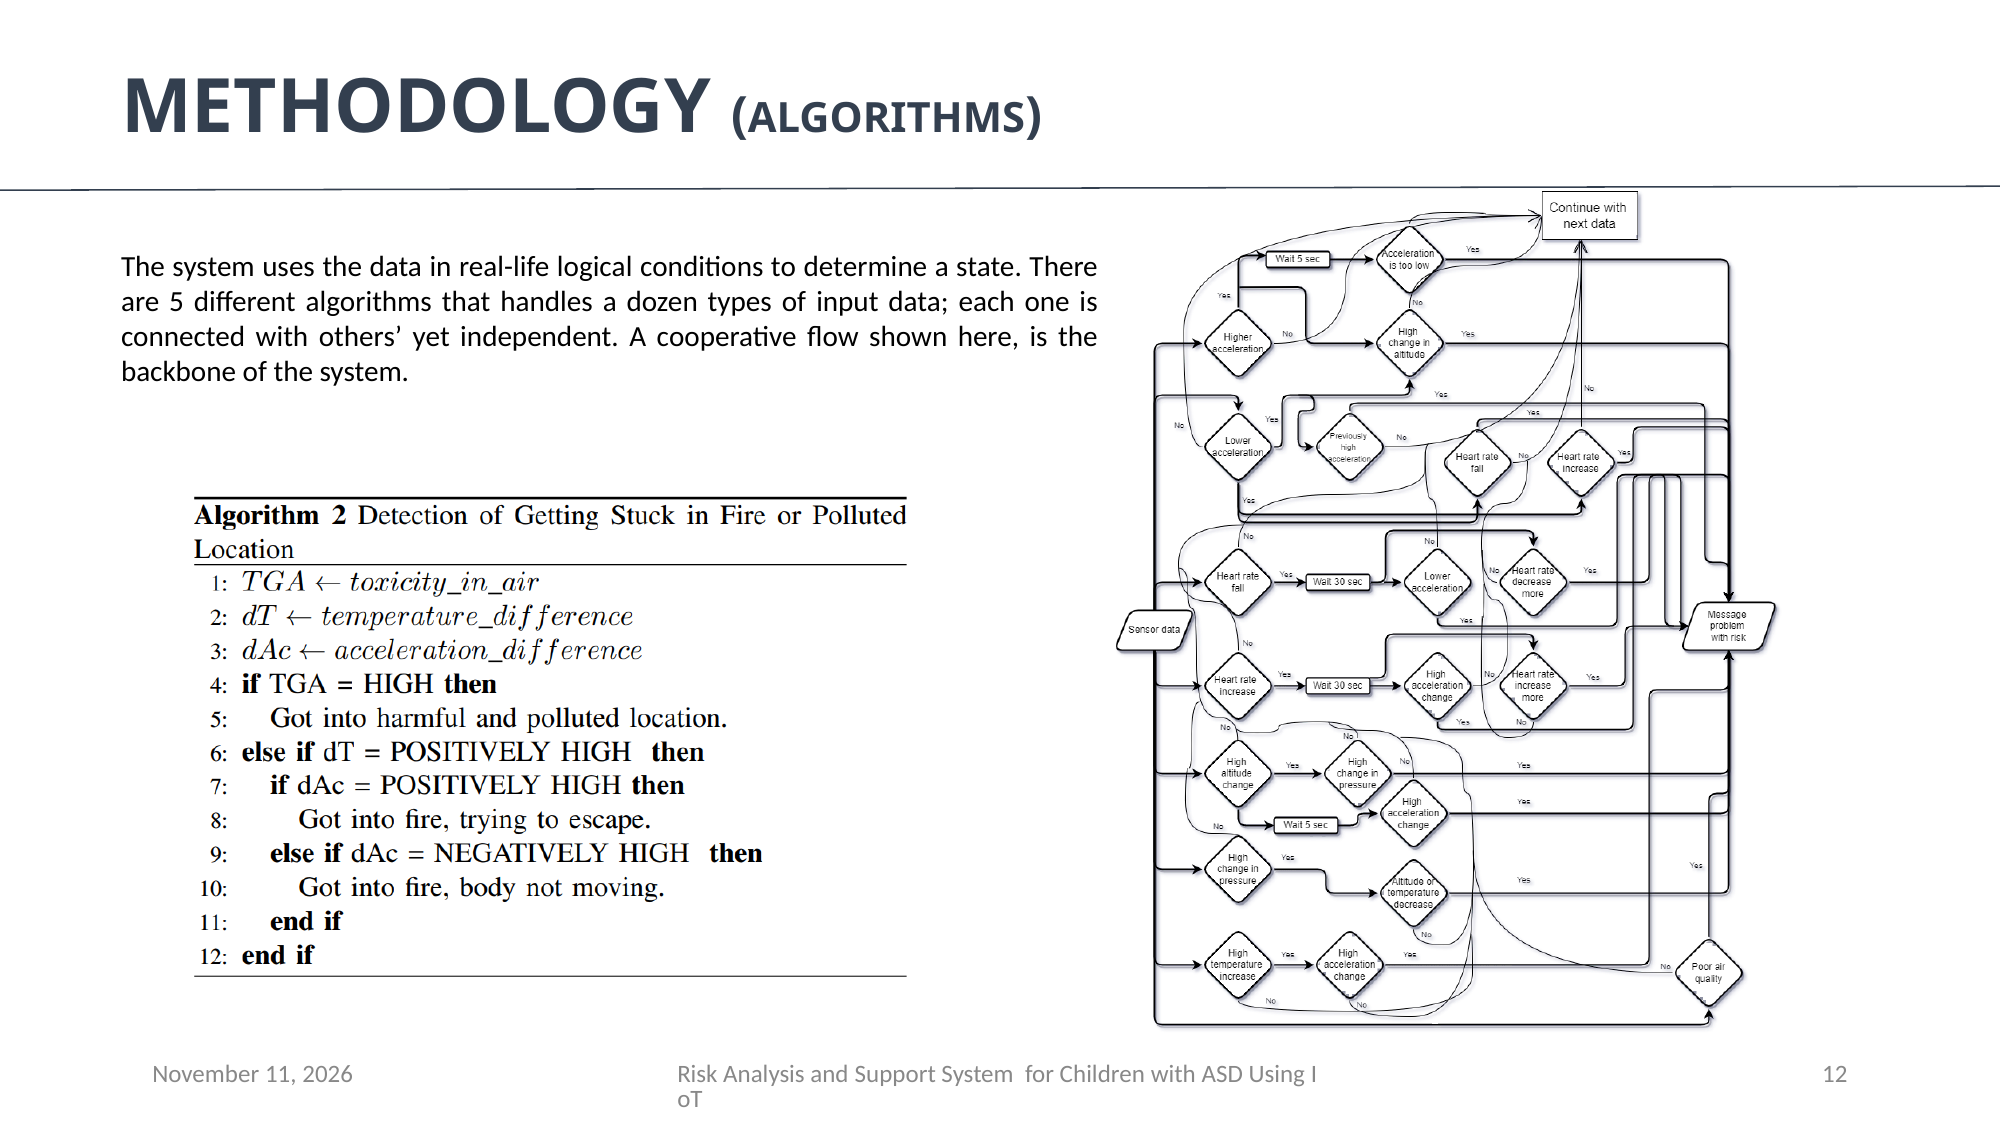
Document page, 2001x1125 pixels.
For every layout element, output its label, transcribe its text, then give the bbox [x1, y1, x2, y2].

slide_number <number> [1412, 1042, 1863, 1103]
picture [1113, 190, 1787, 1043]
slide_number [137, 1042, 588, 1103]
footer Risk Analysis and Support System for Children with ASD Using IoT [662, 1042, 1338, 1103]
picture [187, 481, 926, 990]
text_box METHODOLOGY (ALGORITHMS) [106, 50, 1892, 156]
text_box The system uses the data in real-life logical conditions to determine a state. There are 5 different algorithms that handles a dozen types of input data; each one is connected with others’ yet independent. A cooperative flow shown here, is the backbone of the system. [106, 239, 1108, 395]
